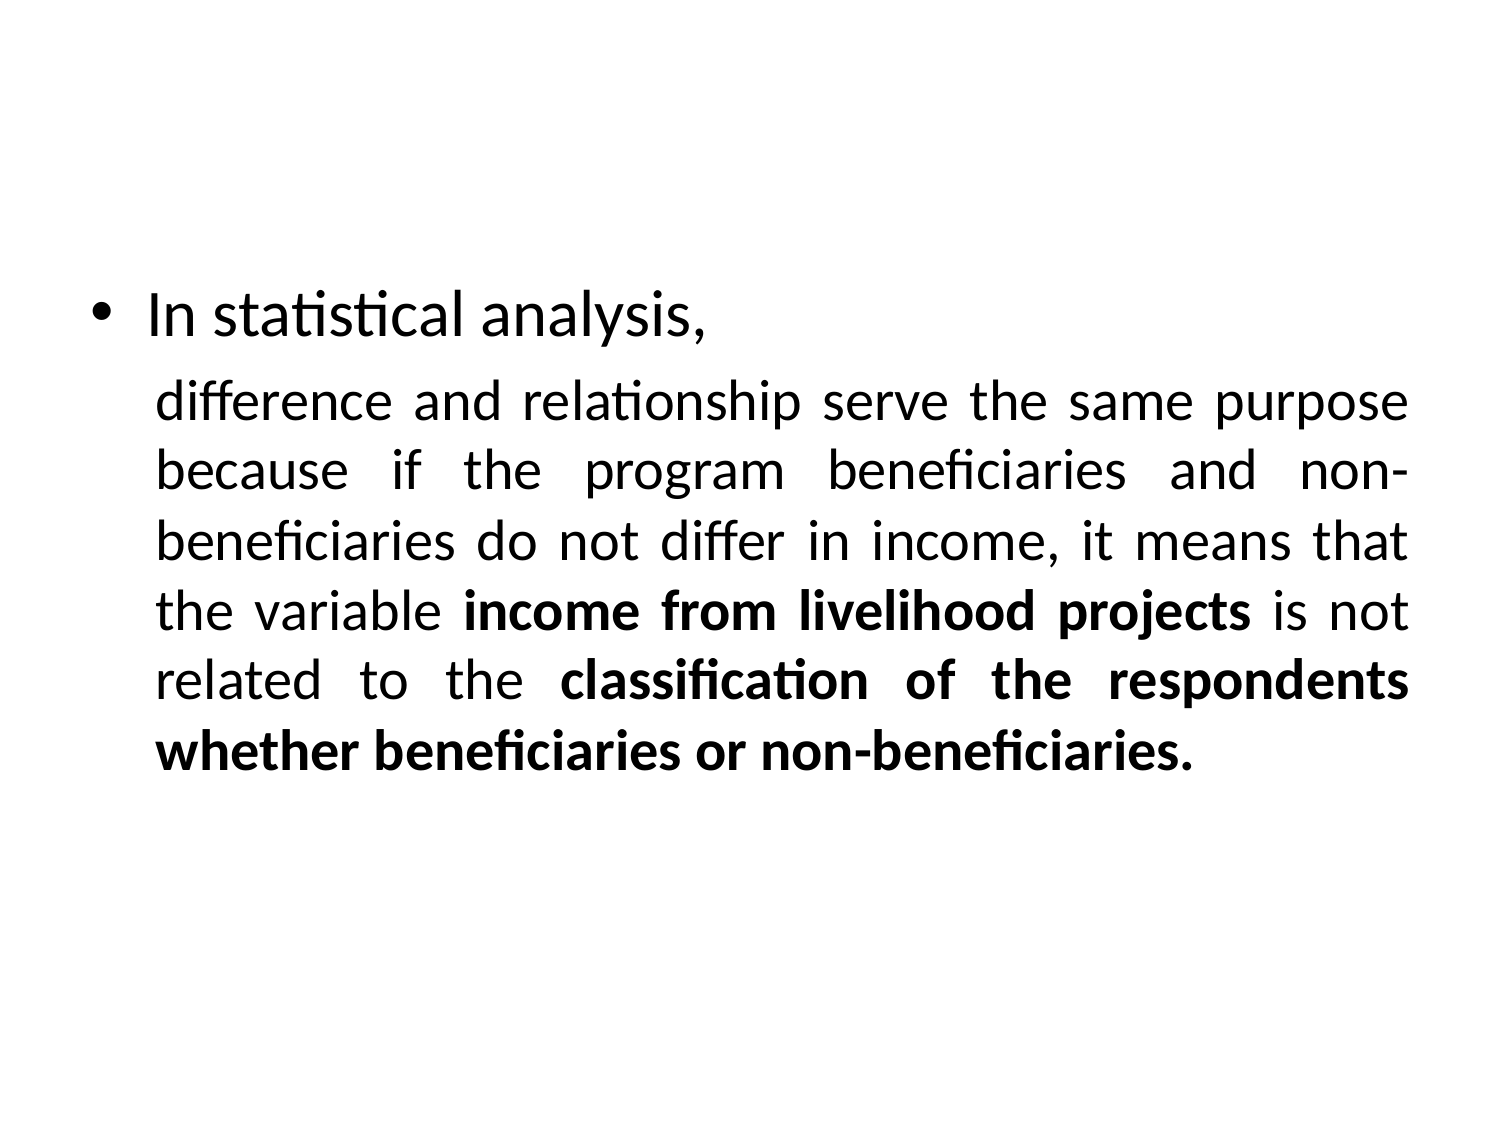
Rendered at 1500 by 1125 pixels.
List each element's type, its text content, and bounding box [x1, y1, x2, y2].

list In statistical analysis, difference and relationship serve the same purpose because if the program beneficiaries and non-beneficiaries do not differ in income, it means that the variable income from livelihood projects is not related to the classification of the respondents whether beneficiaries or non-beneficiaries. [75, 262, 1425, 1005]
